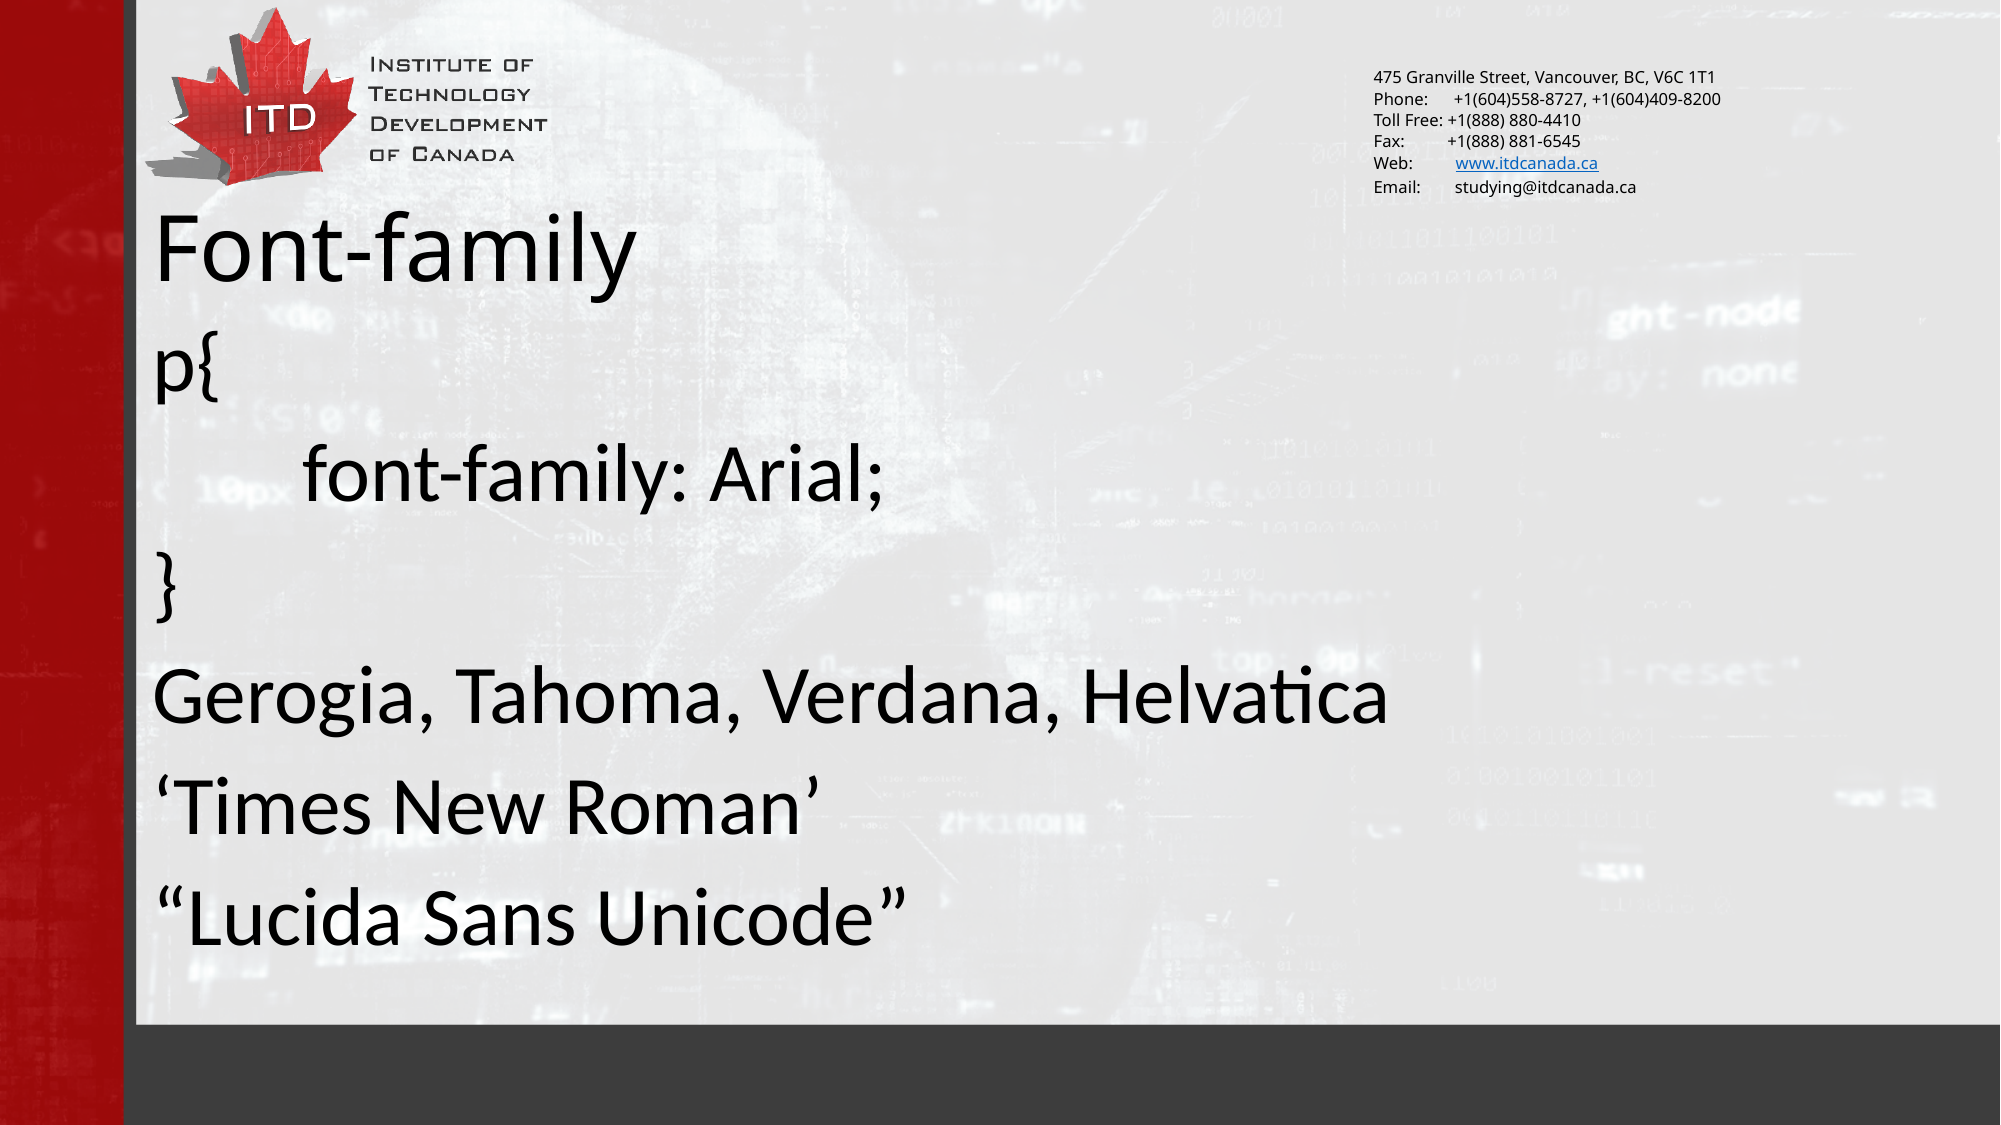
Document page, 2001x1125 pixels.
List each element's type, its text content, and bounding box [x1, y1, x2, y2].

title Font-family [137, 195, 1863, 311]
list p{ font-family: Arial; } Gerogia, Tahoma, Verdana, Helvatica ‘Times New Roman’ “Lucida Sans Unicode” [137, 311, 1863, 1026]
picture [0, 0, 2000, 1125]
